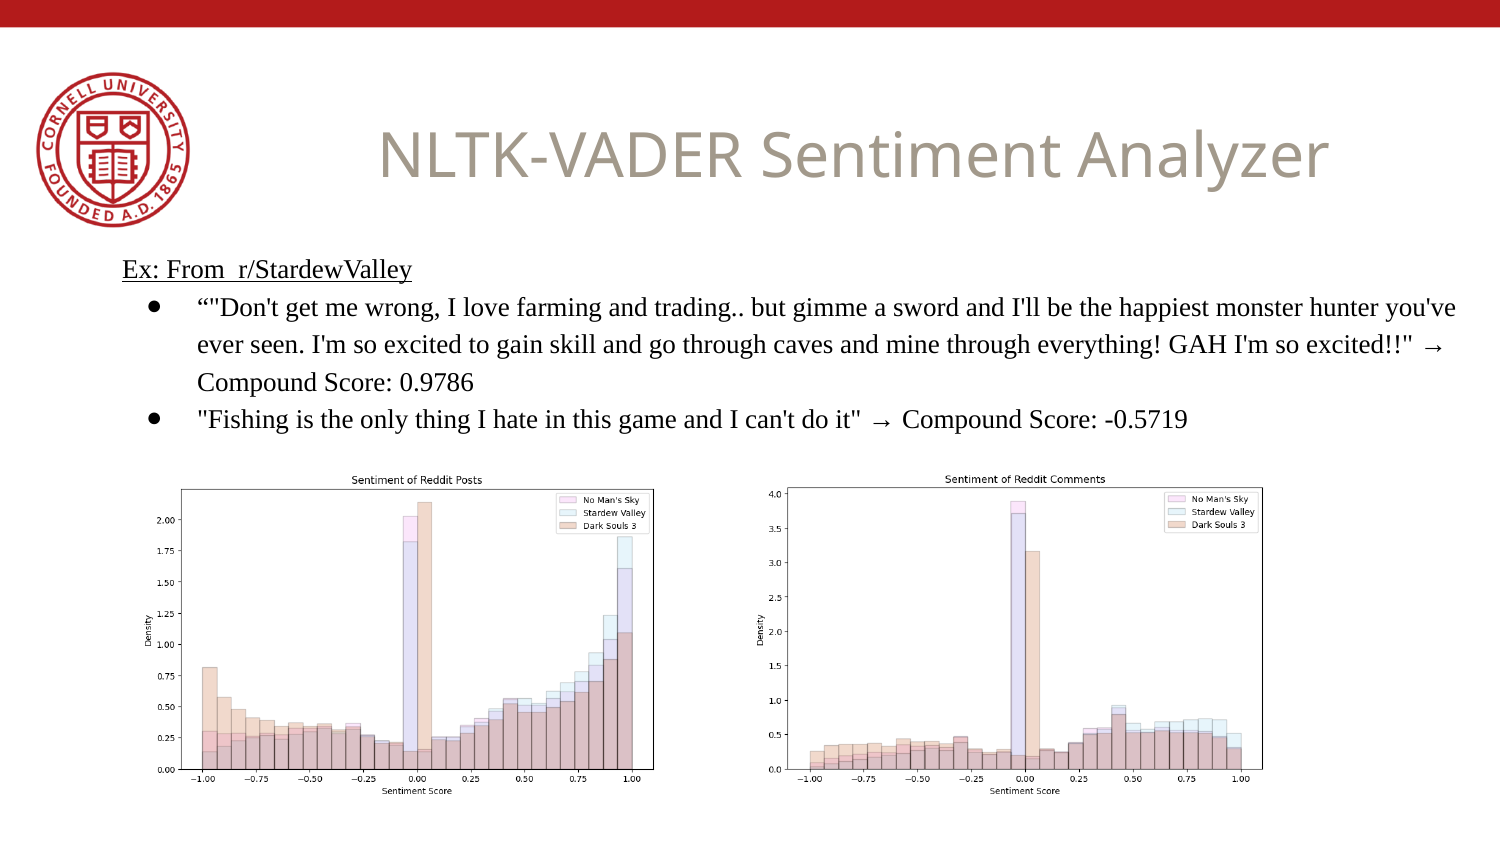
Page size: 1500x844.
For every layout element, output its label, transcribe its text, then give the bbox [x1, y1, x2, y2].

list NLTK-VADER Sentiment Analyzer [196, 96, 1500, 209]
picture [137, 469, 659, 802]
picture [29, 65, 213, 234]
text_box Ex: From r/StardewValley “"Don't get me wrong, I love farming and trading.. but gimme a sword and I'll be the happiest monster hunter you've ever seen. I'm so excited to gain skill and go through caves and mine through everything! GAH I'm so excited!!" → Compound Score: 0.9786 "Fishing is the only thing I hate in this game and I can't do it" → Compound Score: -0.5719 [107, 232, 1479, 449]
picture [749, 469, 1268, 802]
